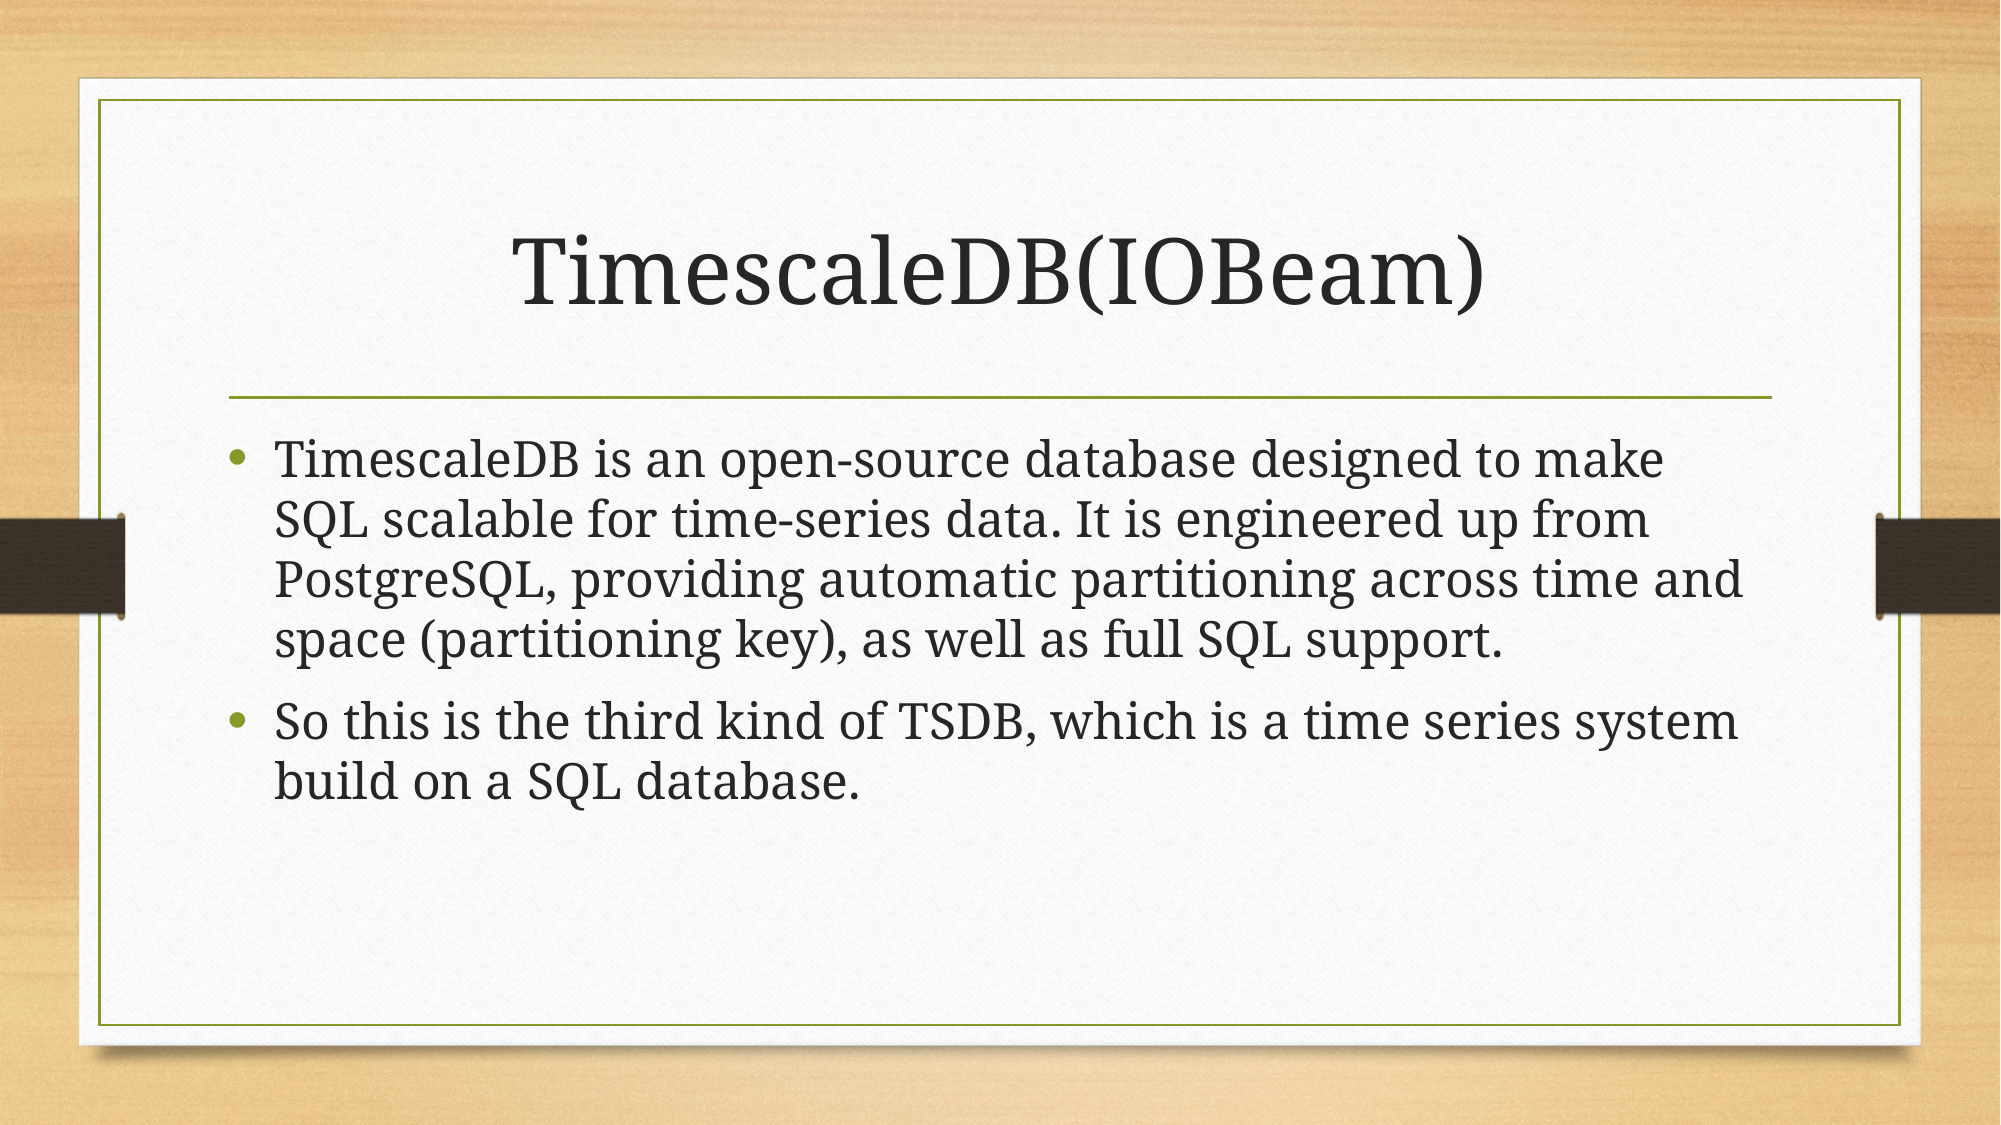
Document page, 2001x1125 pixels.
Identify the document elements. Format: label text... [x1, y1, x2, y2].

list TimescaleDB is an open-source database designed to make SQL scalable for time-series data. It is engineered up from PostgreSQL, providing automatic partitioning across time and space (partitioning key), as well as full SQL support. So this is the third kind of TSDB, which is a time series system build on a SQL database. [212, 419, 1788, 964]
title TimescaleDB(IOBeam) [212, 161, 1788, 375]
picture [0, 0, 2001, 1125]
